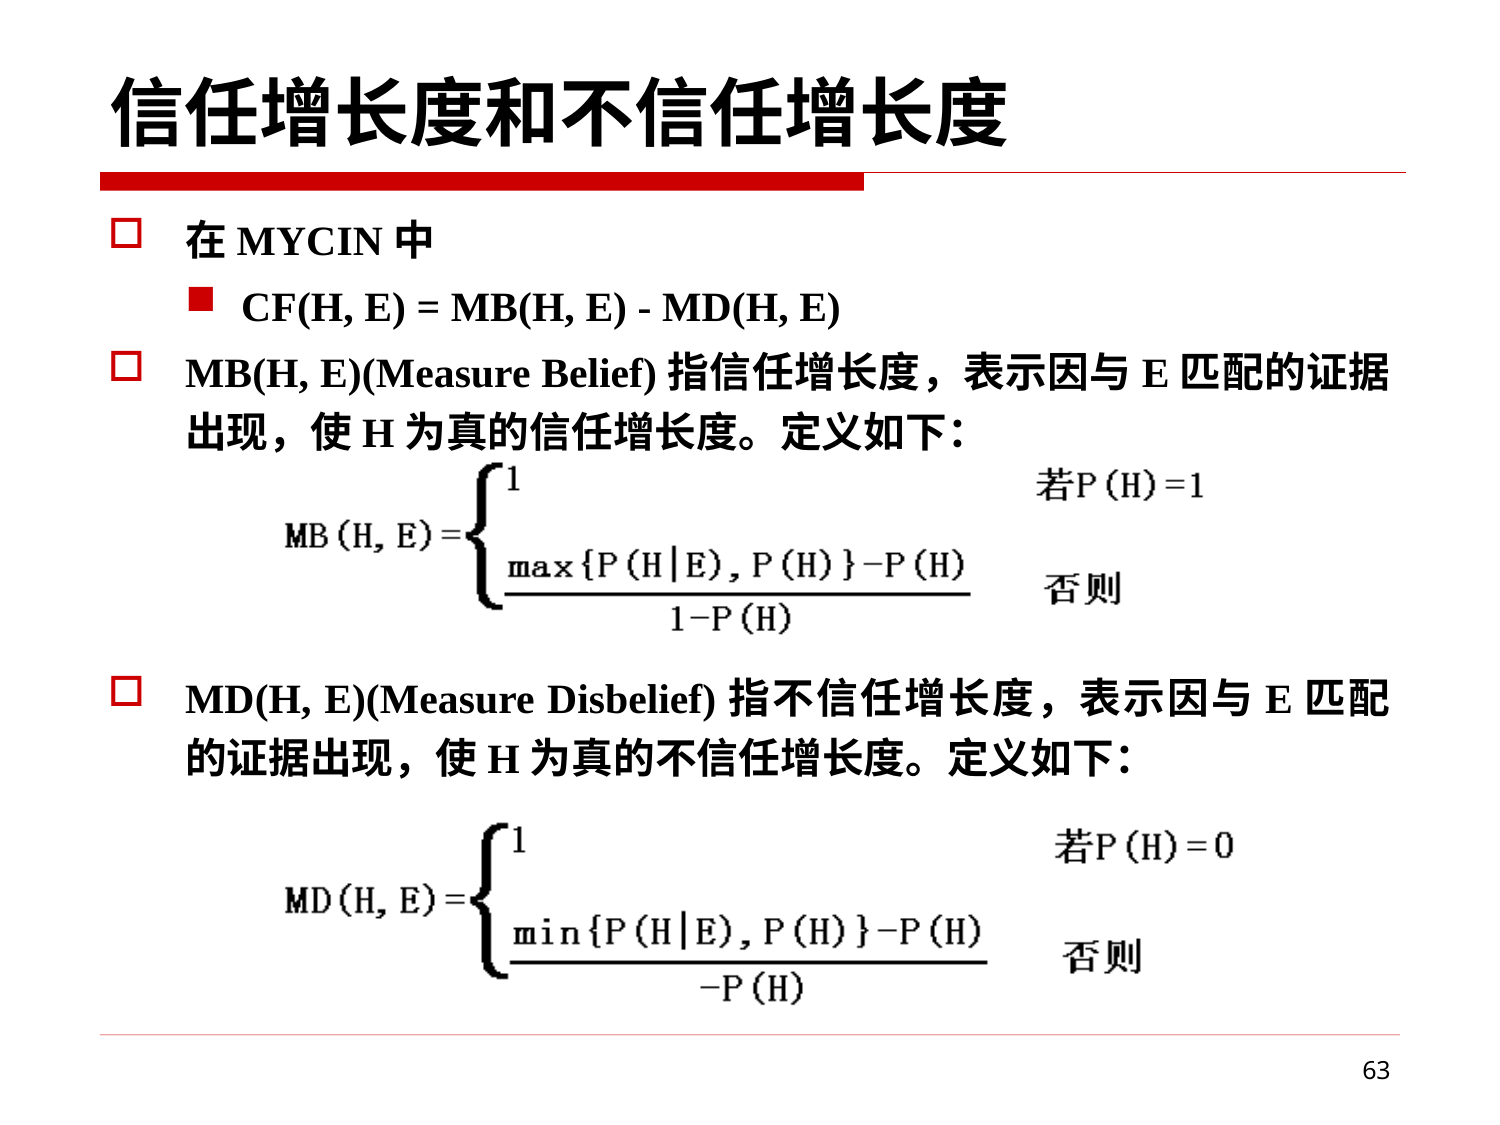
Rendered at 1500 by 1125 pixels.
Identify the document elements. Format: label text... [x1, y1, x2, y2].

picture [282, 816, 1252, 1018]
slide_number 63 [1257, 1046, 1406, 1103]
title 信任增长度和不信任增长度 [94, 28, 1407, 164]
picture [282, 455, 1217, 658]
list 在MYCIN中 CF(H, E) = MB(H, E) - MD(H, E) MB(H, E)(Measure Belief)指信任增长度，表示因与E匹配的证据出现，使H为真的信任增长度。定义如下： MD(H, E)(Measure Disbelief)指不信任增长度，表示因与E匹配的证据出现，使H为真的不信任增长度。定义如下： [92, 196, 1406, 1024]
